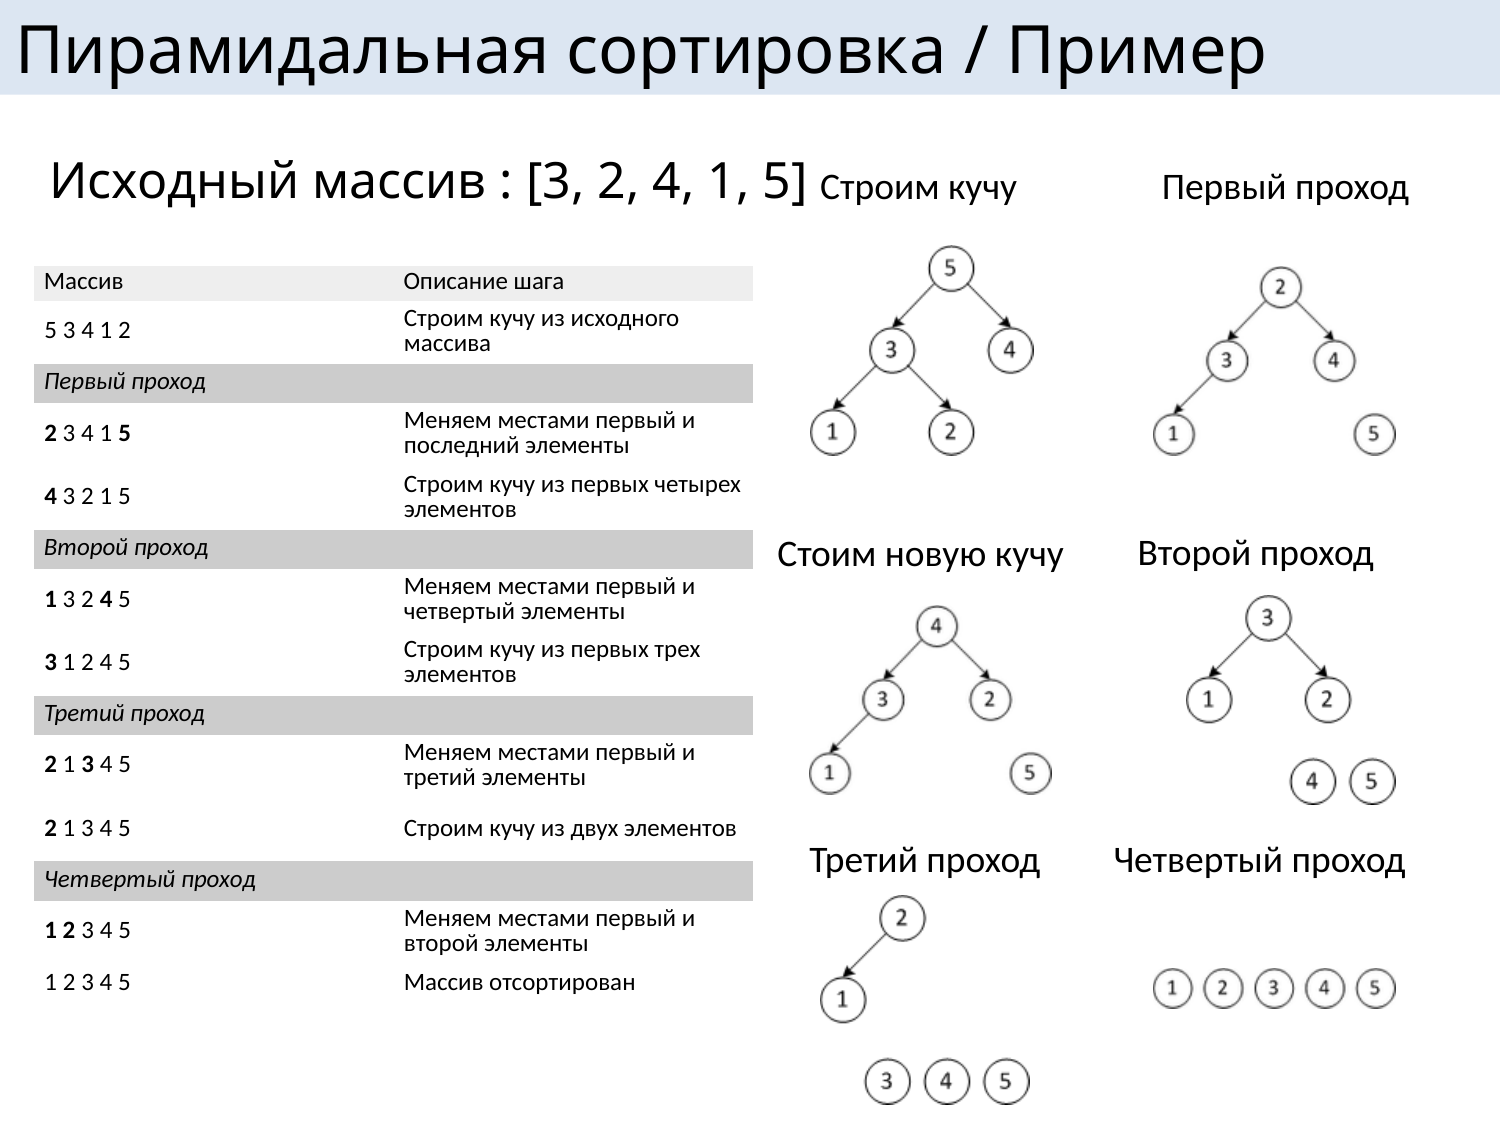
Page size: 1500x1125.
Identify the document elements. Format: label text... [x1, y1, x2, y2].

table_cell 1 3 2 4 5 [34, 569, 394, 632]
picture [1186, 595, 1397, 805]
picture [820, 895, 1031, 1106]
table_cell Третий проход [34, 696, 753, 735]
table_cell Меняем местами первый и второй элементы [394, 901, 753, 964]
table_cell 5 3 4 1 2 [34, 301, 394, 364]
table_cell 2 1 3 4 5 [34, 735, 394, 798]
table_cell 2 1 3 4 5 [34, 798, 394, 861]
table_cell Меняем местами первый и третий элементы [394, 735, 753, 798]
table_cell Меняем местами первый и четвертый элементы [394, 569, 753, 632]
table_header Описание шага [394, 266, 753, 301]
picture [1153, 265, 1397, 456]
table_cell Строим кучу из исходного массива [394, 301, 753, 364]
picture [809, 605, 1052, 795]
table_cell Строим кучу из первых четырех элементов [394, 467, 753, 530]
picture [1153, 968, 1397, 1010]
table_cell Строим кучу из двух элементов [394, 798, 753, 861]
table_cell 2 3 4 1 5 [34, 403, 394, 467]
table_cell 3 1 2 4 5 [34, 632, 394, 696]
text_box Четвертый проход [1098, 827, 1422, 888]
table_cell 1 2 3 4 5 [34, 964, 394, 1003]
text_box Стоим новую кучу [762, 521, 1088, 582]
list Исходный массив : [3, 2, 4, 1, 5] [34, 140, 1458, 1125]
table_cell Меняем местами первый и последний элементы [394, 403, 753, 467]
table_cell Строим кучу из первых трех элементов [394, 632, 753, 696]
picture [810, 245, 1034, 456]
text_box Второй проход [1122, 520, 1389, 581]
text_box Третий проход [794, 827, 1056, 887]
title Пирамидальная сортировка / Пример [0, 0, 1500, 95]
text_box Первый проход [1147, 154, 1425, 215]
table_cell 1 2 3 4 5 [34, 901, 394, 964]
table_cell Первый проход [34, 364, 753, 403]
table_cell Массив отсортирован [394, 964, 753, 1003]
table_header Массив [34, 266, 394, 301]
table_cell Второй проход [34, 530, 753, 569]
table_cell Четвертый проход [34, 861, 753, 901]
text_box Строим кучу [805, 154, 1033, 215]
table_cell 4 3 2 1 5 [34, 467, 394, 530]
